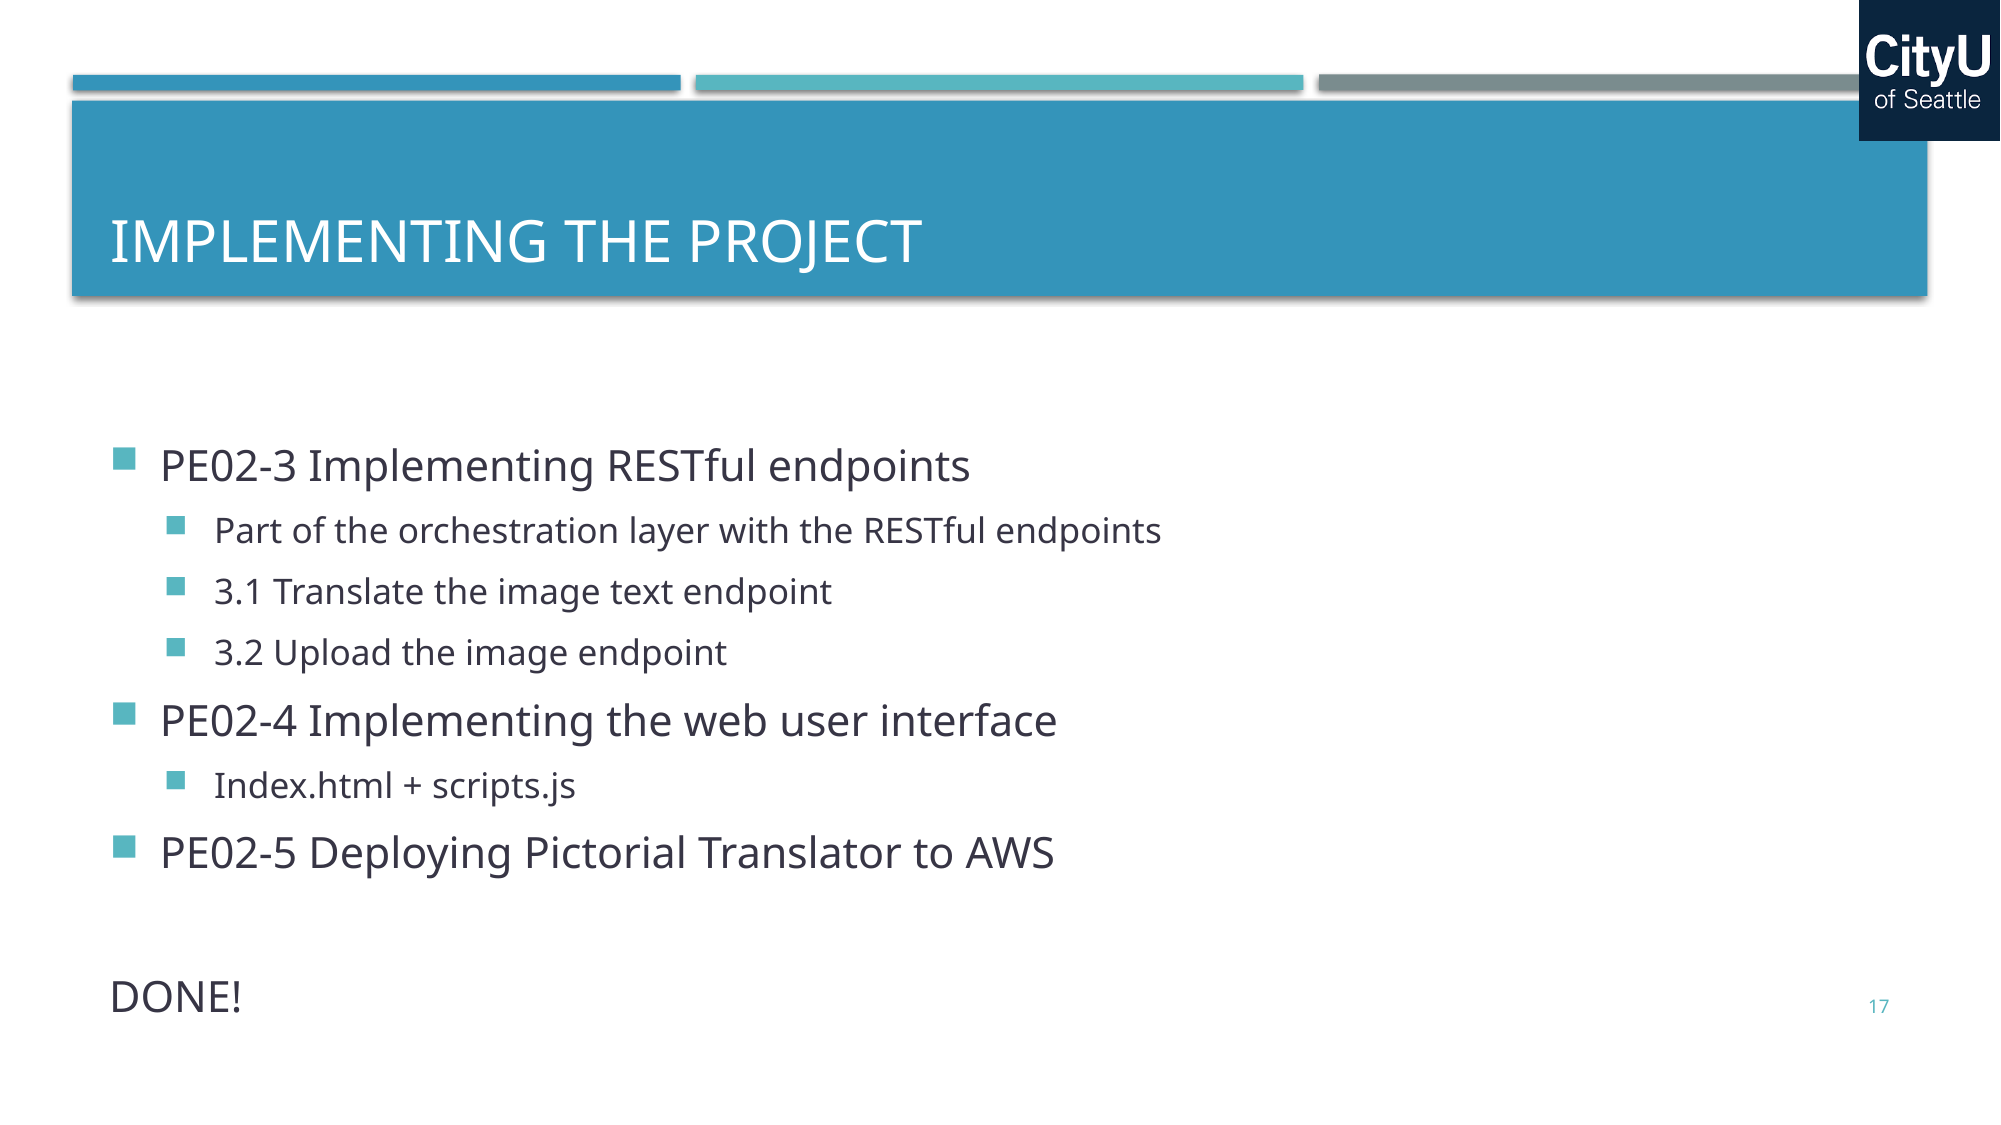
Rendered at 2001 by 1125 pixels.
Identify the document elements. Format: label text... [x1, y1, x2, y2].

list PE02-3 Implementing RESTful endpoints Part of the orchestration layer with the RESTful endpoints 3.1 Translate the image text endpoint 3.2 Upload the image endpoint PE02-4 Implementing the web user interface Index.html + scripts.js PE02-5 Deploying Pictorial Translator to AWS DONE! [94, 430, 1904, 1030]
slide_number 17 [1732, 977, 1905, 1037]
title IMPLEMENTING THE PROJECT [95, 115, 1905, 282]
picture [1858, 0, 2000, 142]
